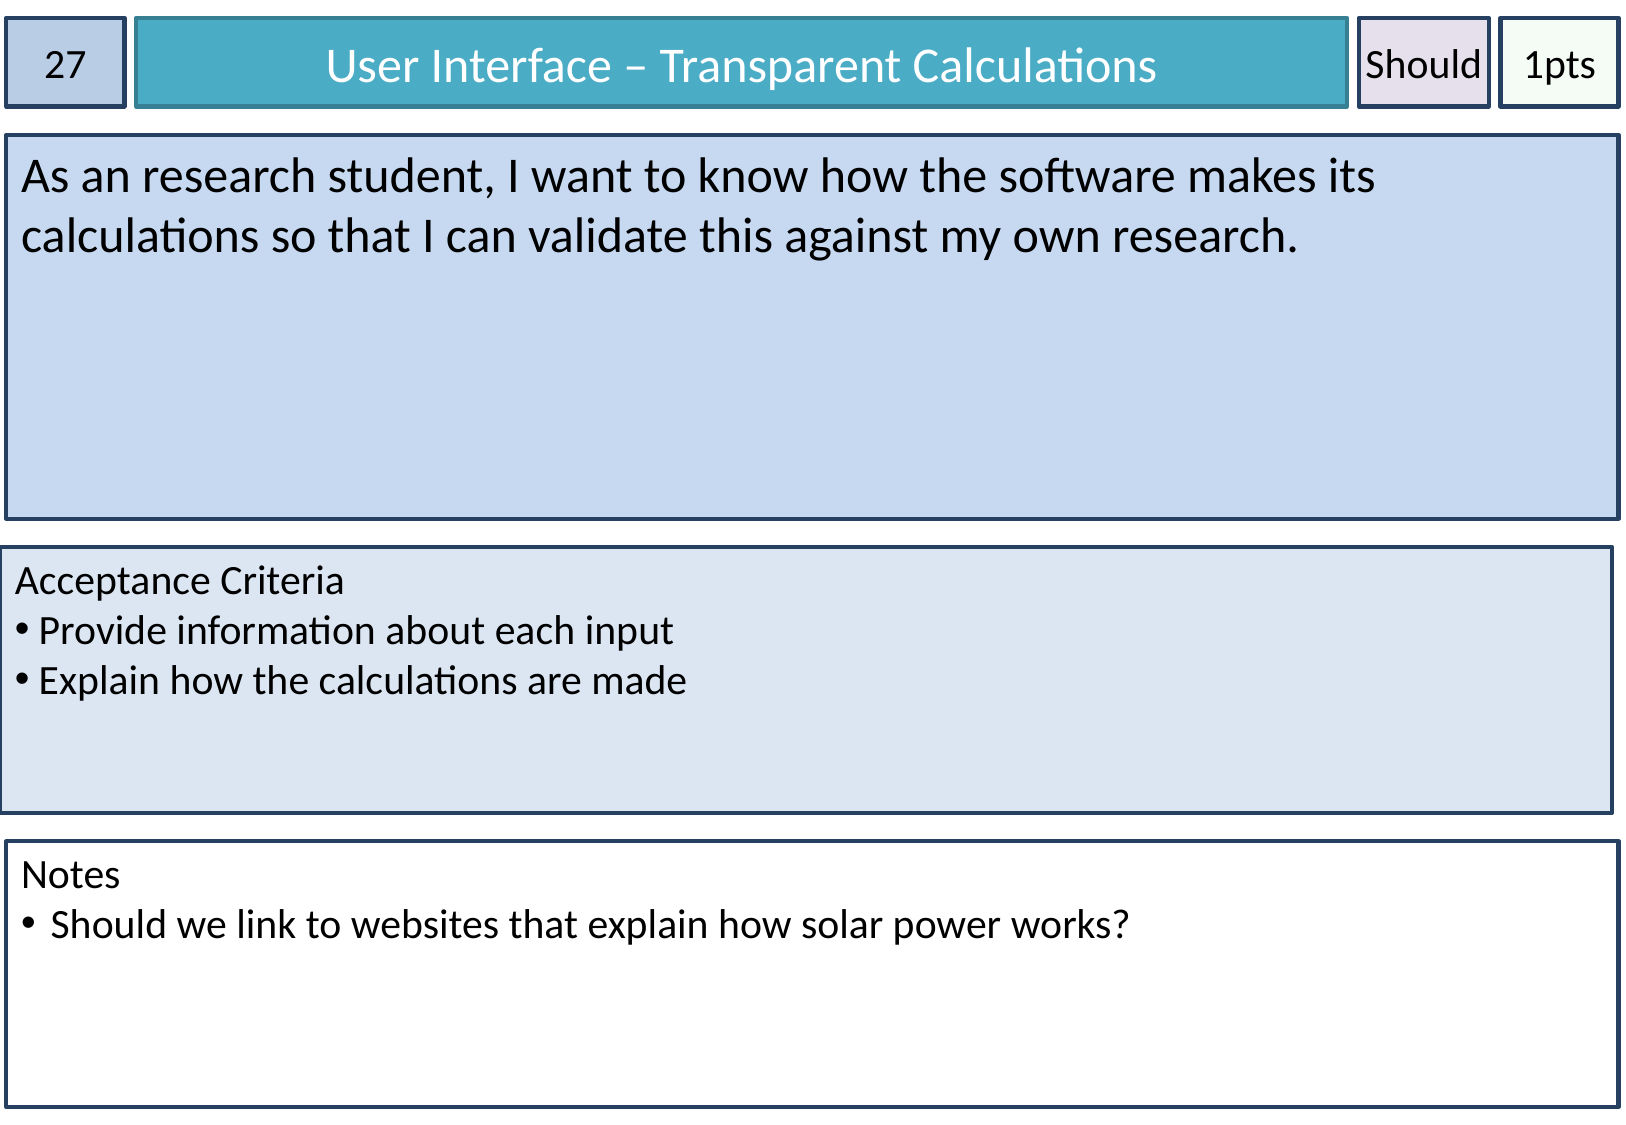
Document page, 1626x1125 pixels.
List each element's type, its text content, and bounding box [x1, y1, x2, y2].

text_box Notes Should we link to websites that explain how solar power works? [4, 839, 1621, 1109]
text_box As an research student, I want to know how the software makes its calculations so that I can validate this against my own research. [4, 133, 1621, 521]
text_box 27 [4, 16, 127, 109]
text_box Acceptance Criteria Provide information about each input Explain how the calculations are made [0, 545, 1614, 815]
text_box 1pts [1498, 16, 1621, 109]
text_box User Interface – Transparent Calculations [134, 16, 1349, 109]
text_box Should [1357, 16, 1491, 109]
